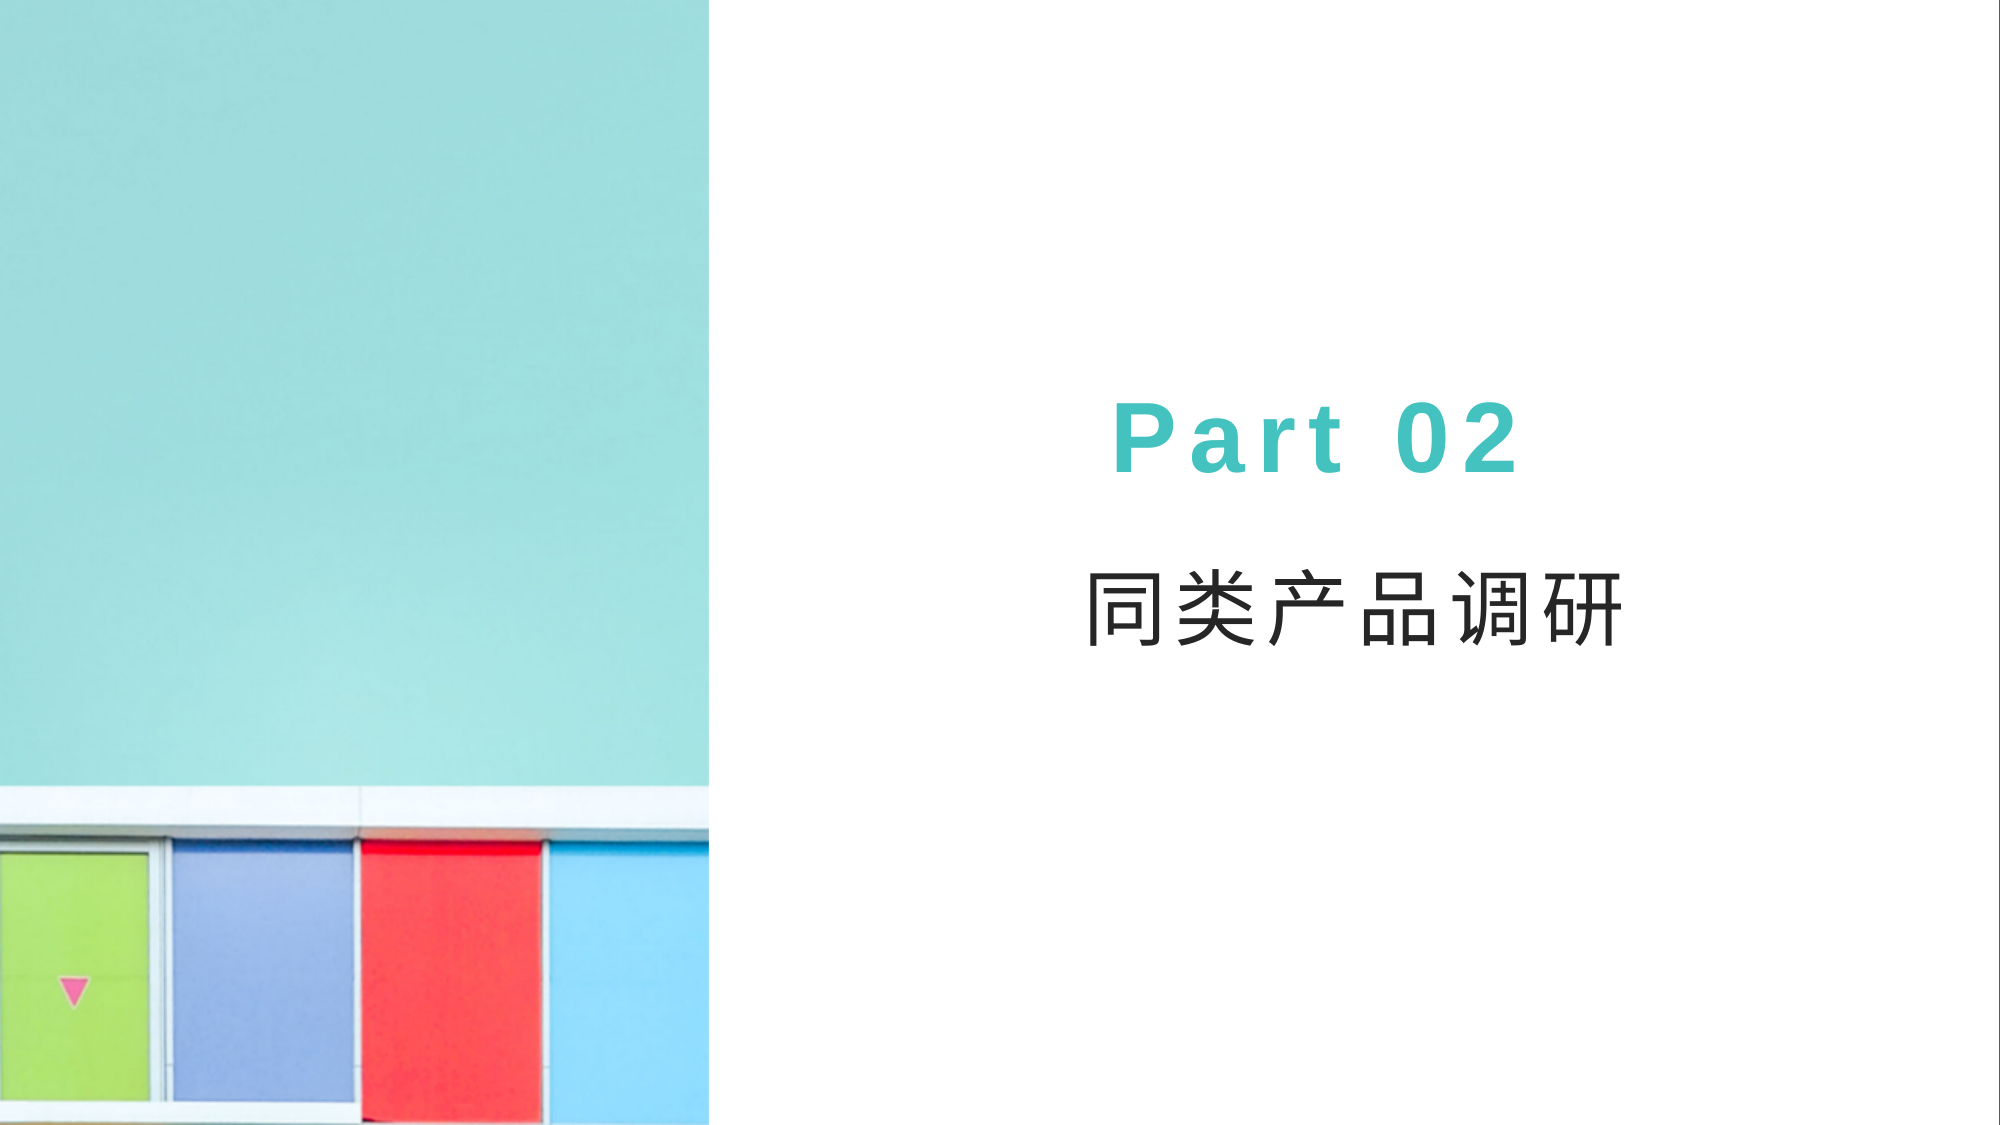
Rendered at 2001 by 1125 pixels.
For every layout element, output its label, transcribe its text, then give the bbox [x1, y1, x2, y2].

title 同类产品调研 [897, 527, 1811, 665]
picture [0, 0, 708, 1125]
text_box Part 02 [1095, 306, 1613, 502]
